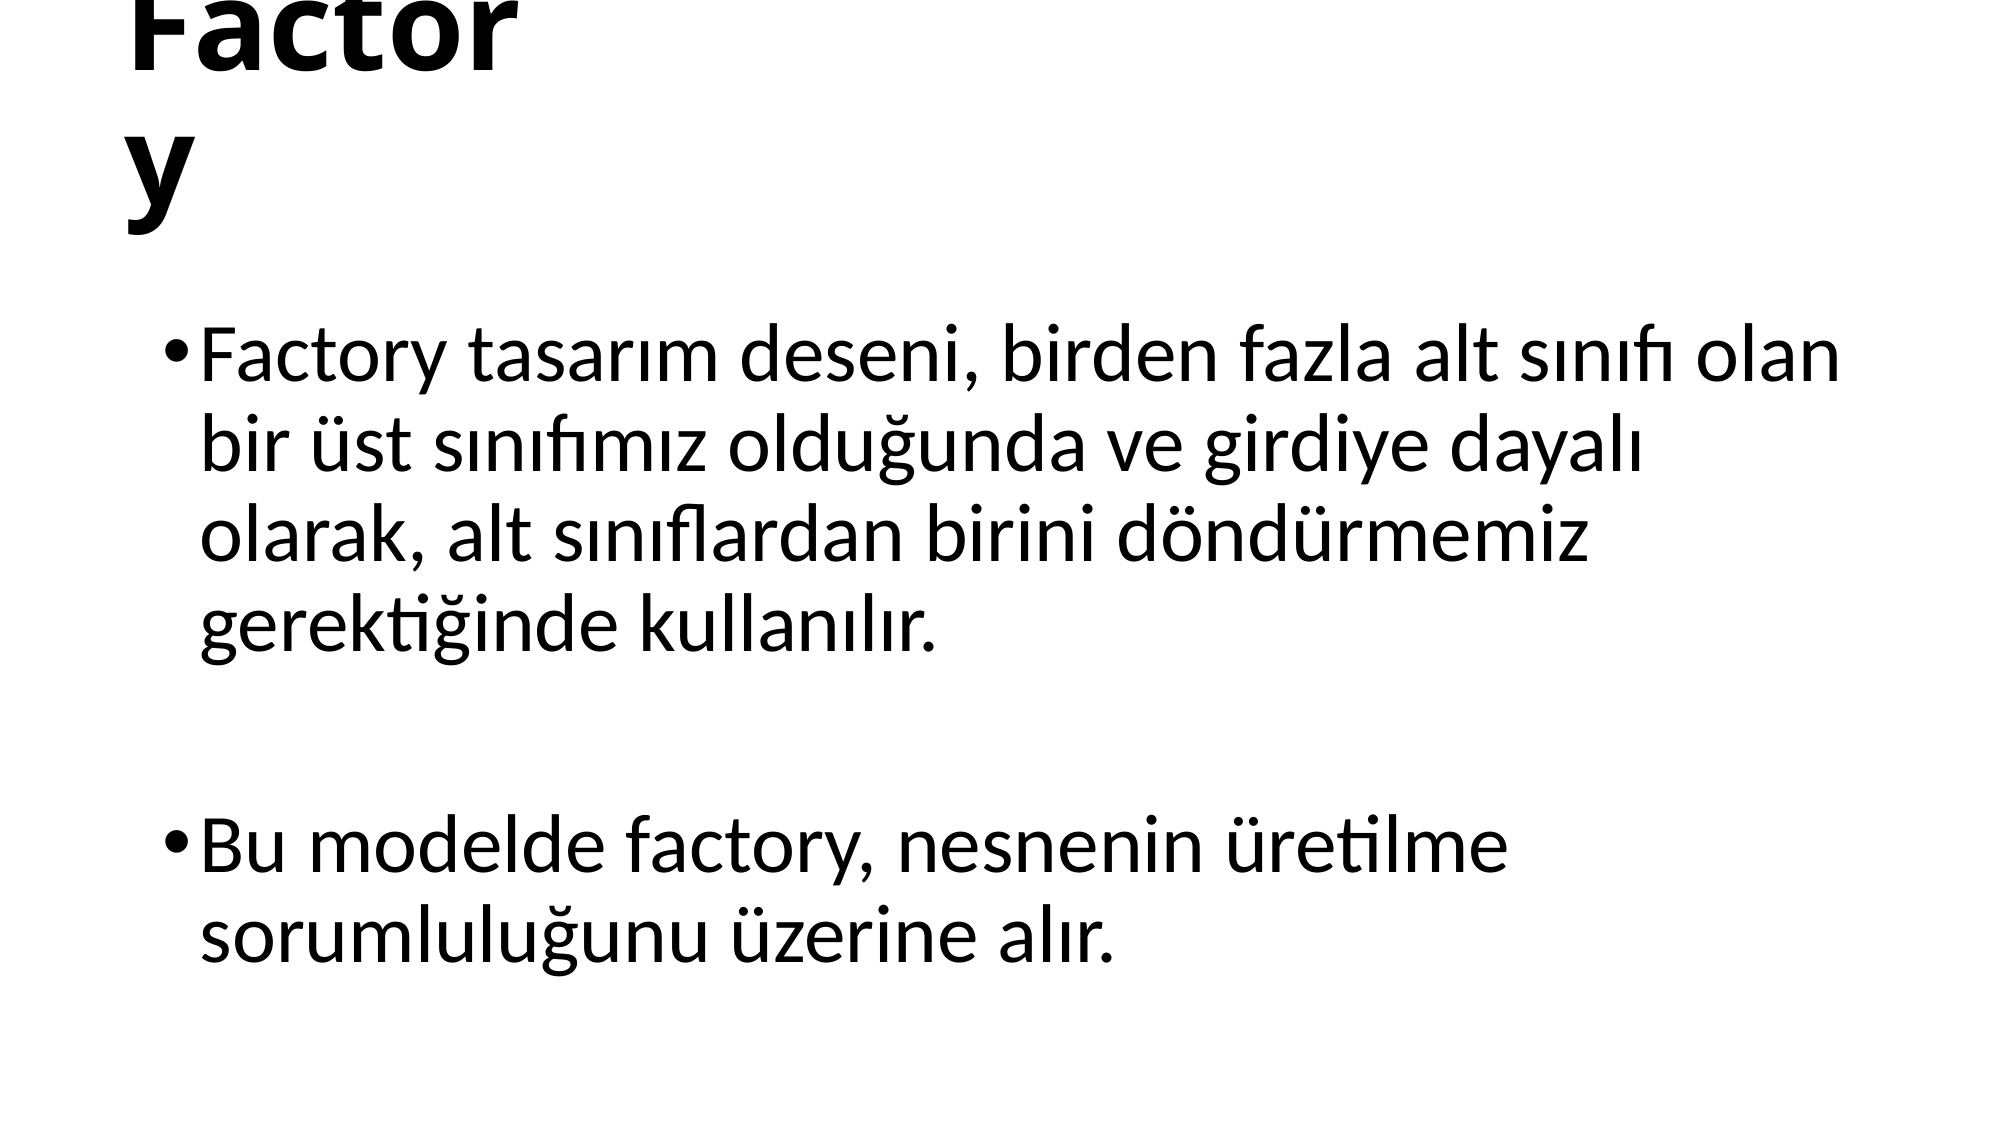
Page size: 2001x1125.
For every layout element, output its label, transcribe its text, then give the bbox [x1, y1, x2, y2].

list Factory tasarım deseni, birden fazla alt sınıfı olan bir üst sınıfımız olduğunda ve girdiye dayalı olarak, alt sınıflardan birini döndürmemiz gerektiğinde kullanılır. Bu modelde factory, nesnenin üretilme sorumluluğunu üzerine alır. [147, 302, 1899, 987]
title Factory [109, 28, 585, 168]
